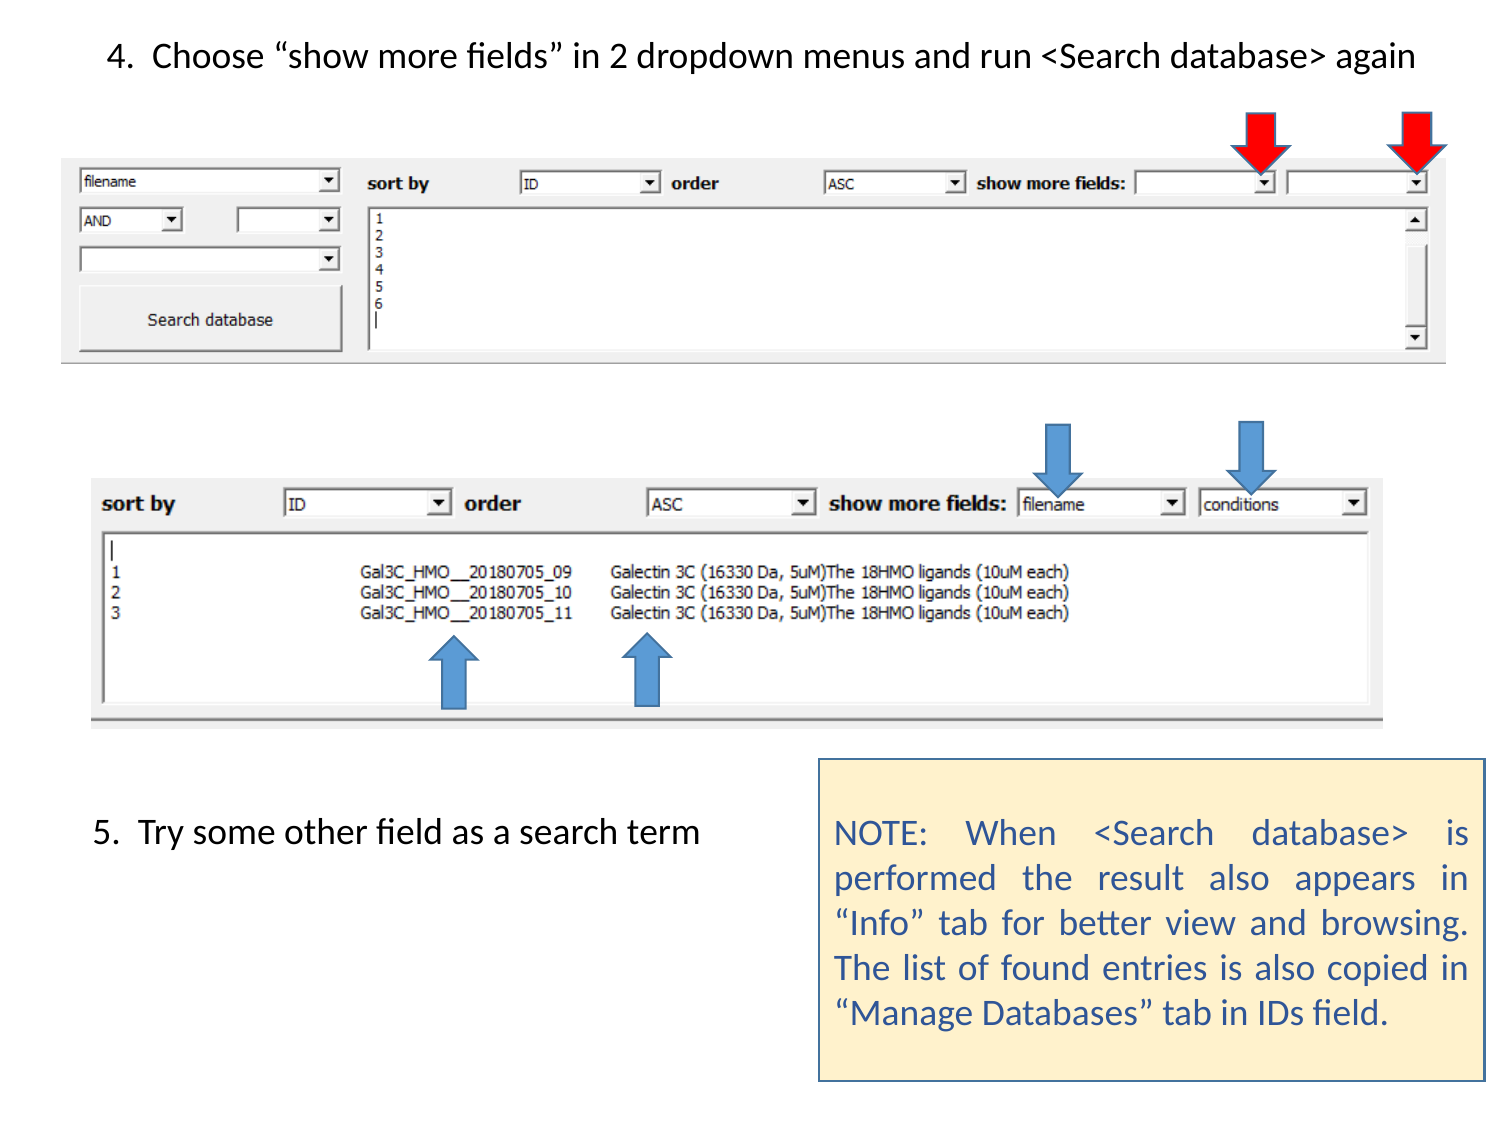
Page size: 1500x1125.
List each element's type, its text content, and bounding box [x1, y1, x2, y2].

text_box 4. Choose “show more fields” in 2 dropdown menus and run <Search database> again [91, 23, 1485, 84]
text_box [1225, 420, 1278, 478]
picture [61, 158, 1446, 364]
picture [91, 478, 1383, 729]
text_box 5. Try some other field as a search term [77, 799, 818, 860]
text_box NOTE: When <Search database> is performed the result also appears in “Info” tab for better view and browsing. The list of found entries is also copied in “Manage Databases” tab in IDs field. [818, 758, 1486, 1082]
text_box [1031, 423, 1084, 478]
text_box [1229, 112, 1292, 158]
text_box [1385, 111, 1449, 158]
